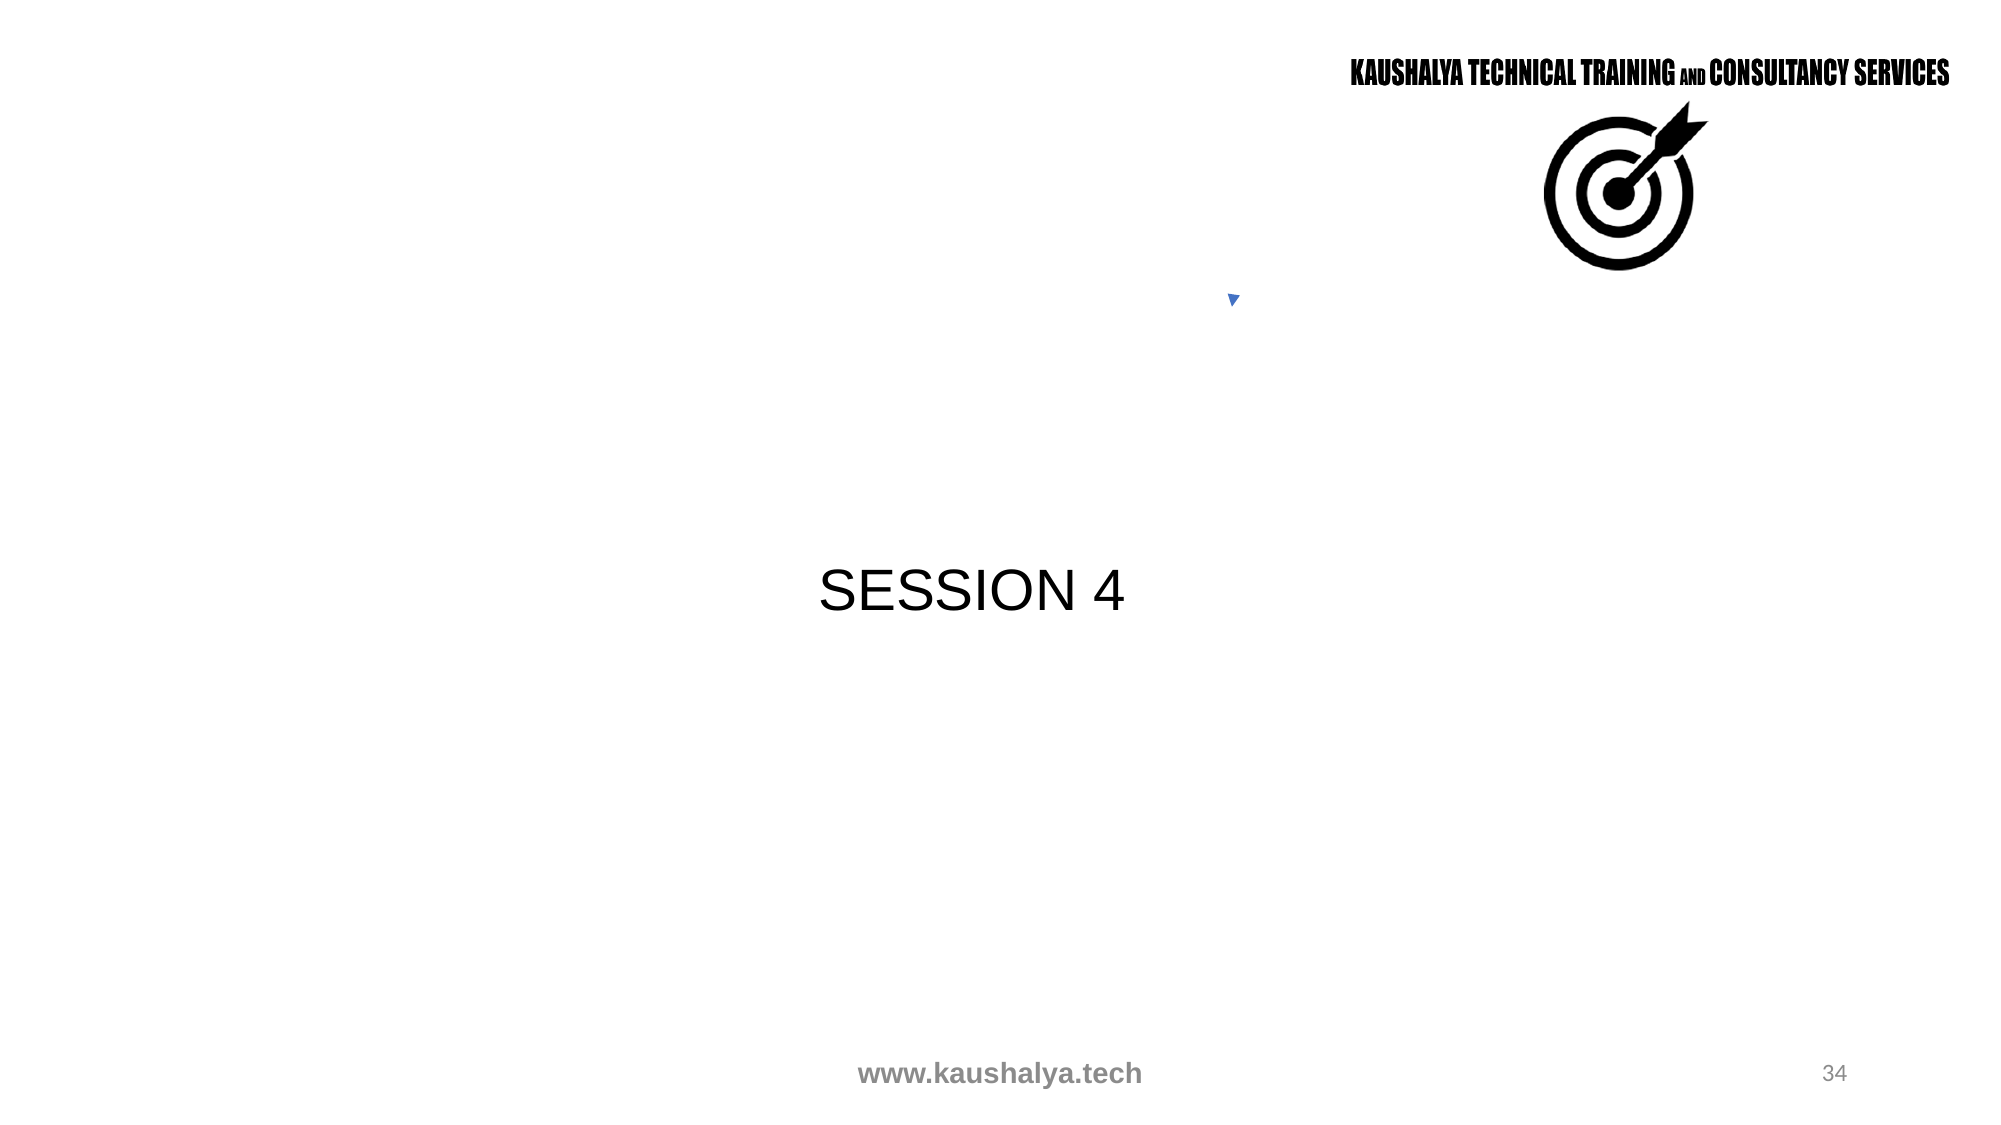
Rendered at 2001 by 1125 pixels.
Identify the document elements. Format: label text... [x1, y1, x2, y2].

list SESSION 4 [150, 301, 1863, 1014]
slide_number 34 [1413, 1041, 1863, 1103]
footer www.kaushalya.tech [663, 1041, 1338, 1103]
picture [1320, 33, 1976, 280]
